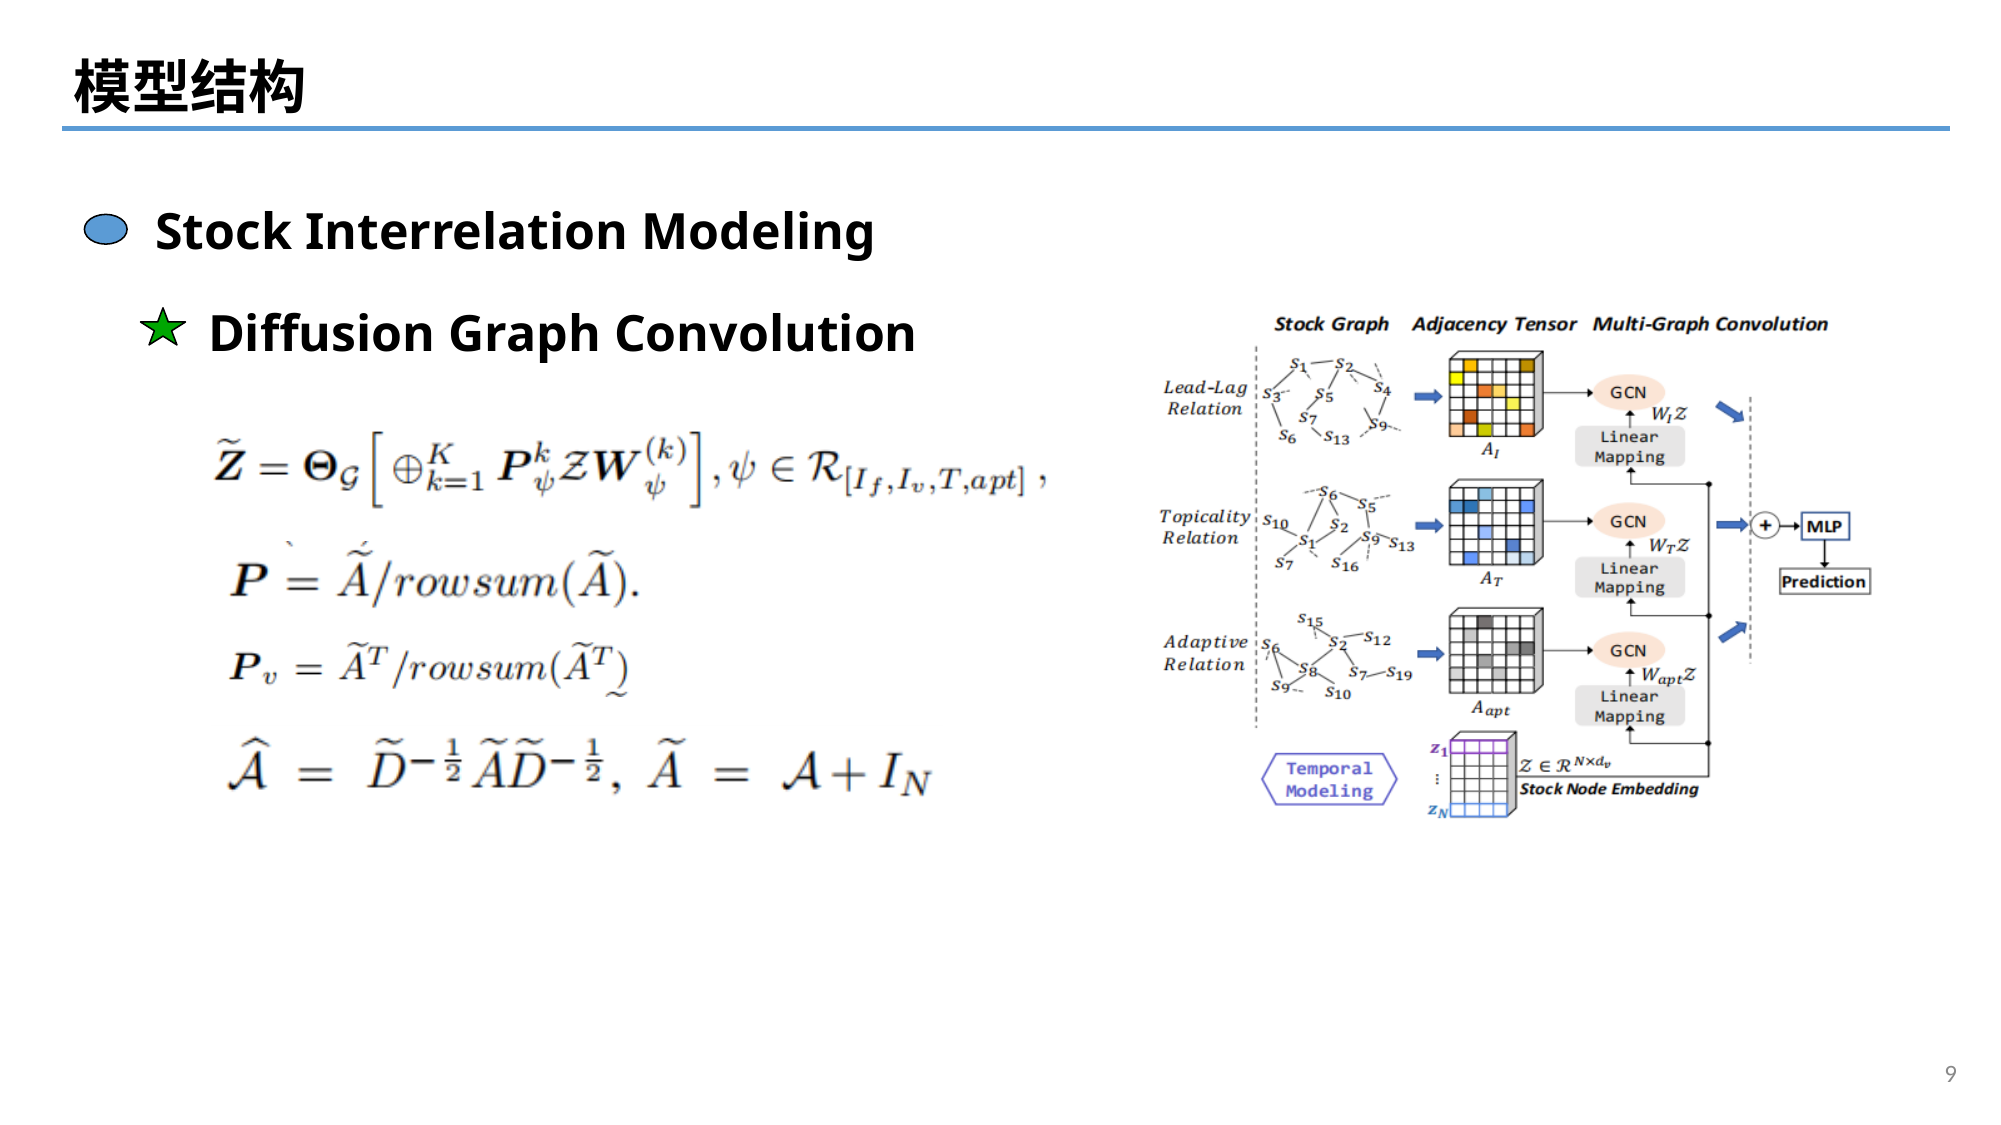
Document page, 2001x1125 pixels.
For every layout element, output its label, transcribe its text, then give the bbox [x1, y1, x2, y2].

text_box 模型结构 [59, 42, 593, 128]
picture [1156, 298, 1888, 827]
text_box Diffusion Graph Convolution [193, 294, 1120, 370]
picture [193, 409, 1067, 514]
text_box [140, 307, 186, 345]
picture [225, 641, 632, 697]
picture [225, 541, 655, 614]
text_box Stock Interrelation Modeling [140, 192, 1067, 268]
text_box [84, 214, 128, 245]
picture [210, 724, 943, 807]
slide_number 9 [1522, 1042, 1973, 1103]
